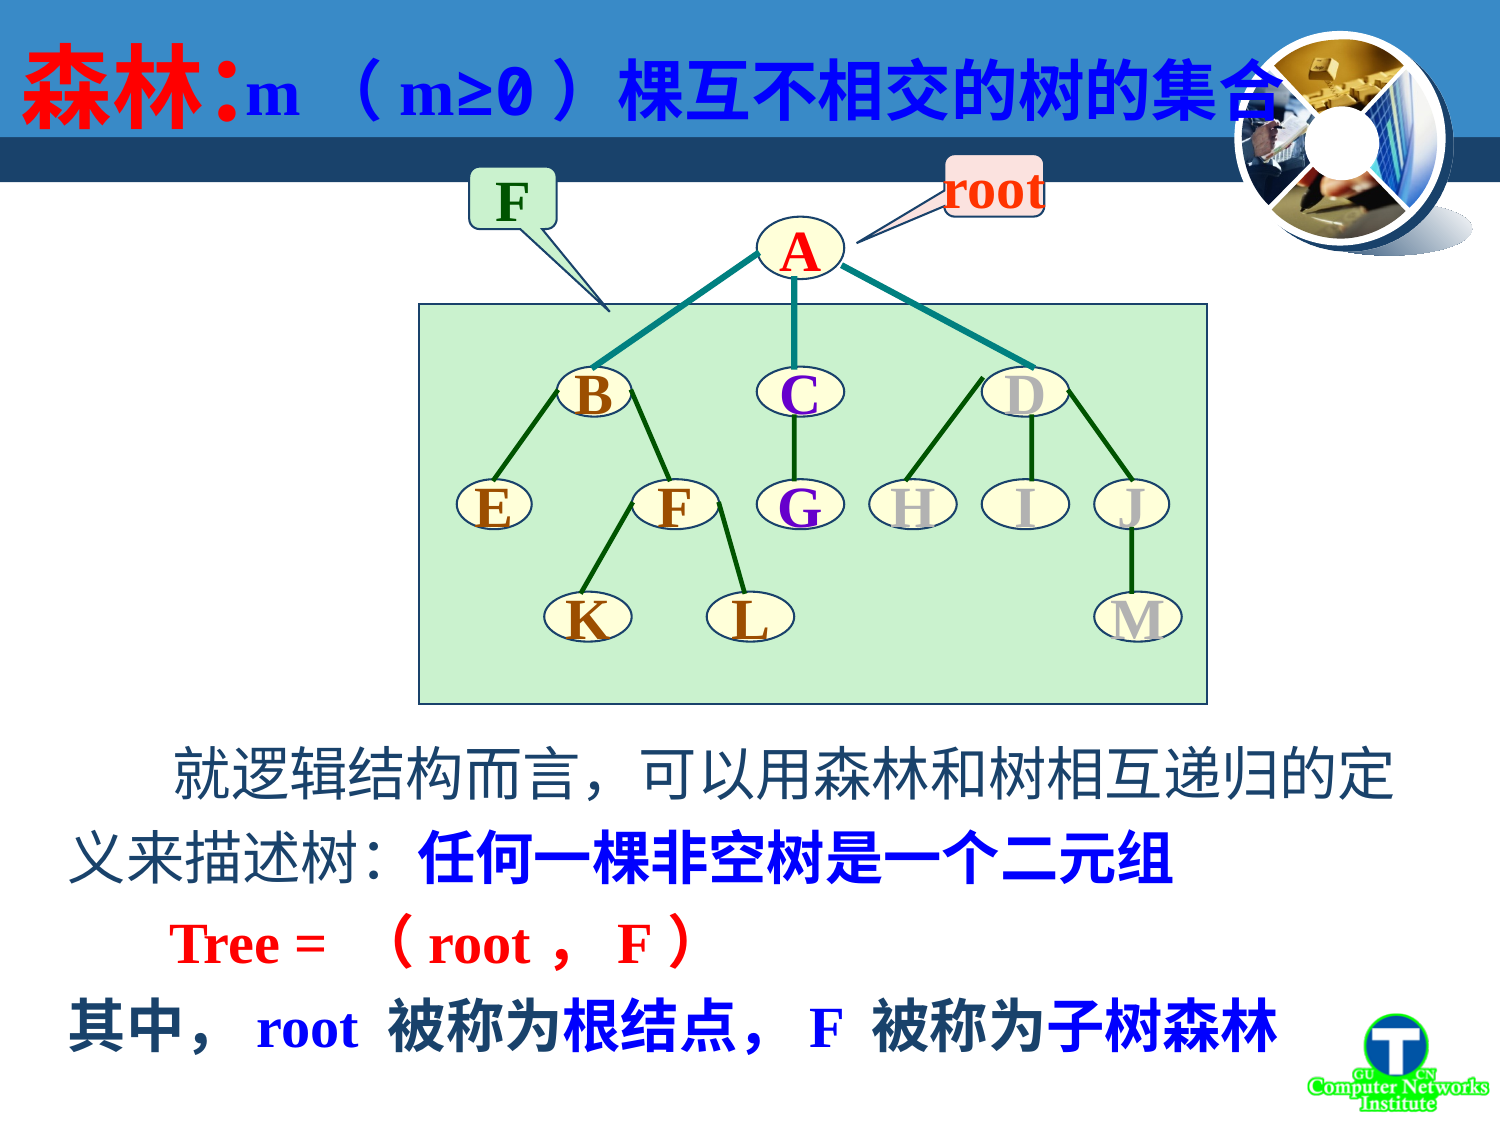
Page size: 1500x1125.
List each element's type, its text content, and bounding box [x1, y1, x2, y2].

text_box F [469, 166, 610, 312]
text_box G [756, 479, 845, 530]
text_box E [456, 479, 532, 530]
text_box H [869, 479, 957, 530]
picture [1241, 137, 1310, 205]
text_box C [756, 366, 845, 417]
picture [1389, 53, 1404, 82]
text_box F [631, 479, 720, 530]
text_box [419, 304, 1207, 705]
text_box 就逻辑结构而言，可以用森林和树相互递归的定义来描述树：任何一棵非空树是一个二元组 Tree = （root，F） 其中，root 被称为根结点，F 被称为子树森林 [53, 715, 1447, 1067]
text_box L [706, 591, 795, 642]
text_box M [1094, 591, 1182, 642]
text_box A [756, 216, 845, 280]
picture [1370, 69, 1438, 208]
picture [1305, 1011, 1491, 1115]
text_box K [544, 591, 632, 642]
text_box J [1094, 479, 1170, 530]
text_box root [856, 154, 1045, 244]
text_box 森林： [6, 0, 436, 147]
text_box D [981, 366, 1070, 417]
text_box I [981, 479, 1070, 530]
slide_number [1154, 1023, 1468, 1100]
picture [1271, 167, 1406, 239]
text_box B [556, 366, 632, 417]
text_box m（m≥0）棵互不相交的树的集合 [230, 25, 1389, 137]
